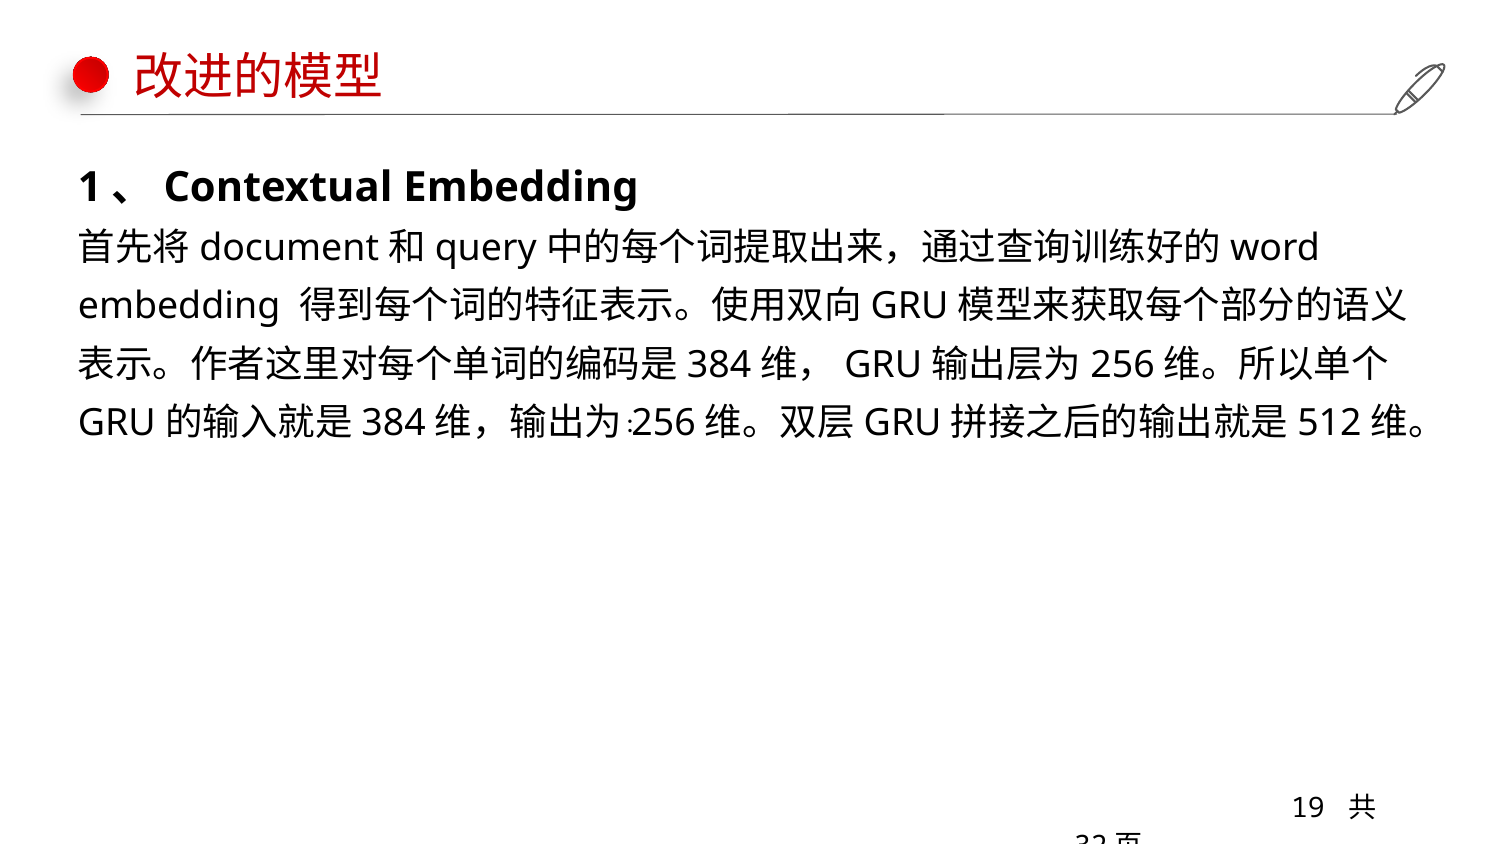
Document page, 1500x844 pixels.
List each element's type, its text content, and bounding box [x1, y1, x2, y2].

slide_number 19 共32页 [1059, 782, 1397, 827]
text_box 1、Contextual Embedding ⾸先将document和query中的每个词提取出来，通过查询训练好的word embedding 得到每个词的特征表⽰。使⽤双向GRU模型来获取每个部分的语义表⽰。作者这⾥对每个单词的编码是384维，GRU输出层为256维。所以单个GRU的输⼊就是384维，输出为256维。双层GRU拼接之后的输出就是512维。 [63, 151, 1447, 451]
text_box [73, 56, 109, 93]
text_box 改进的模型 [122, 38, 395, 110]
text_box [1394, 64, 1445, 114]
